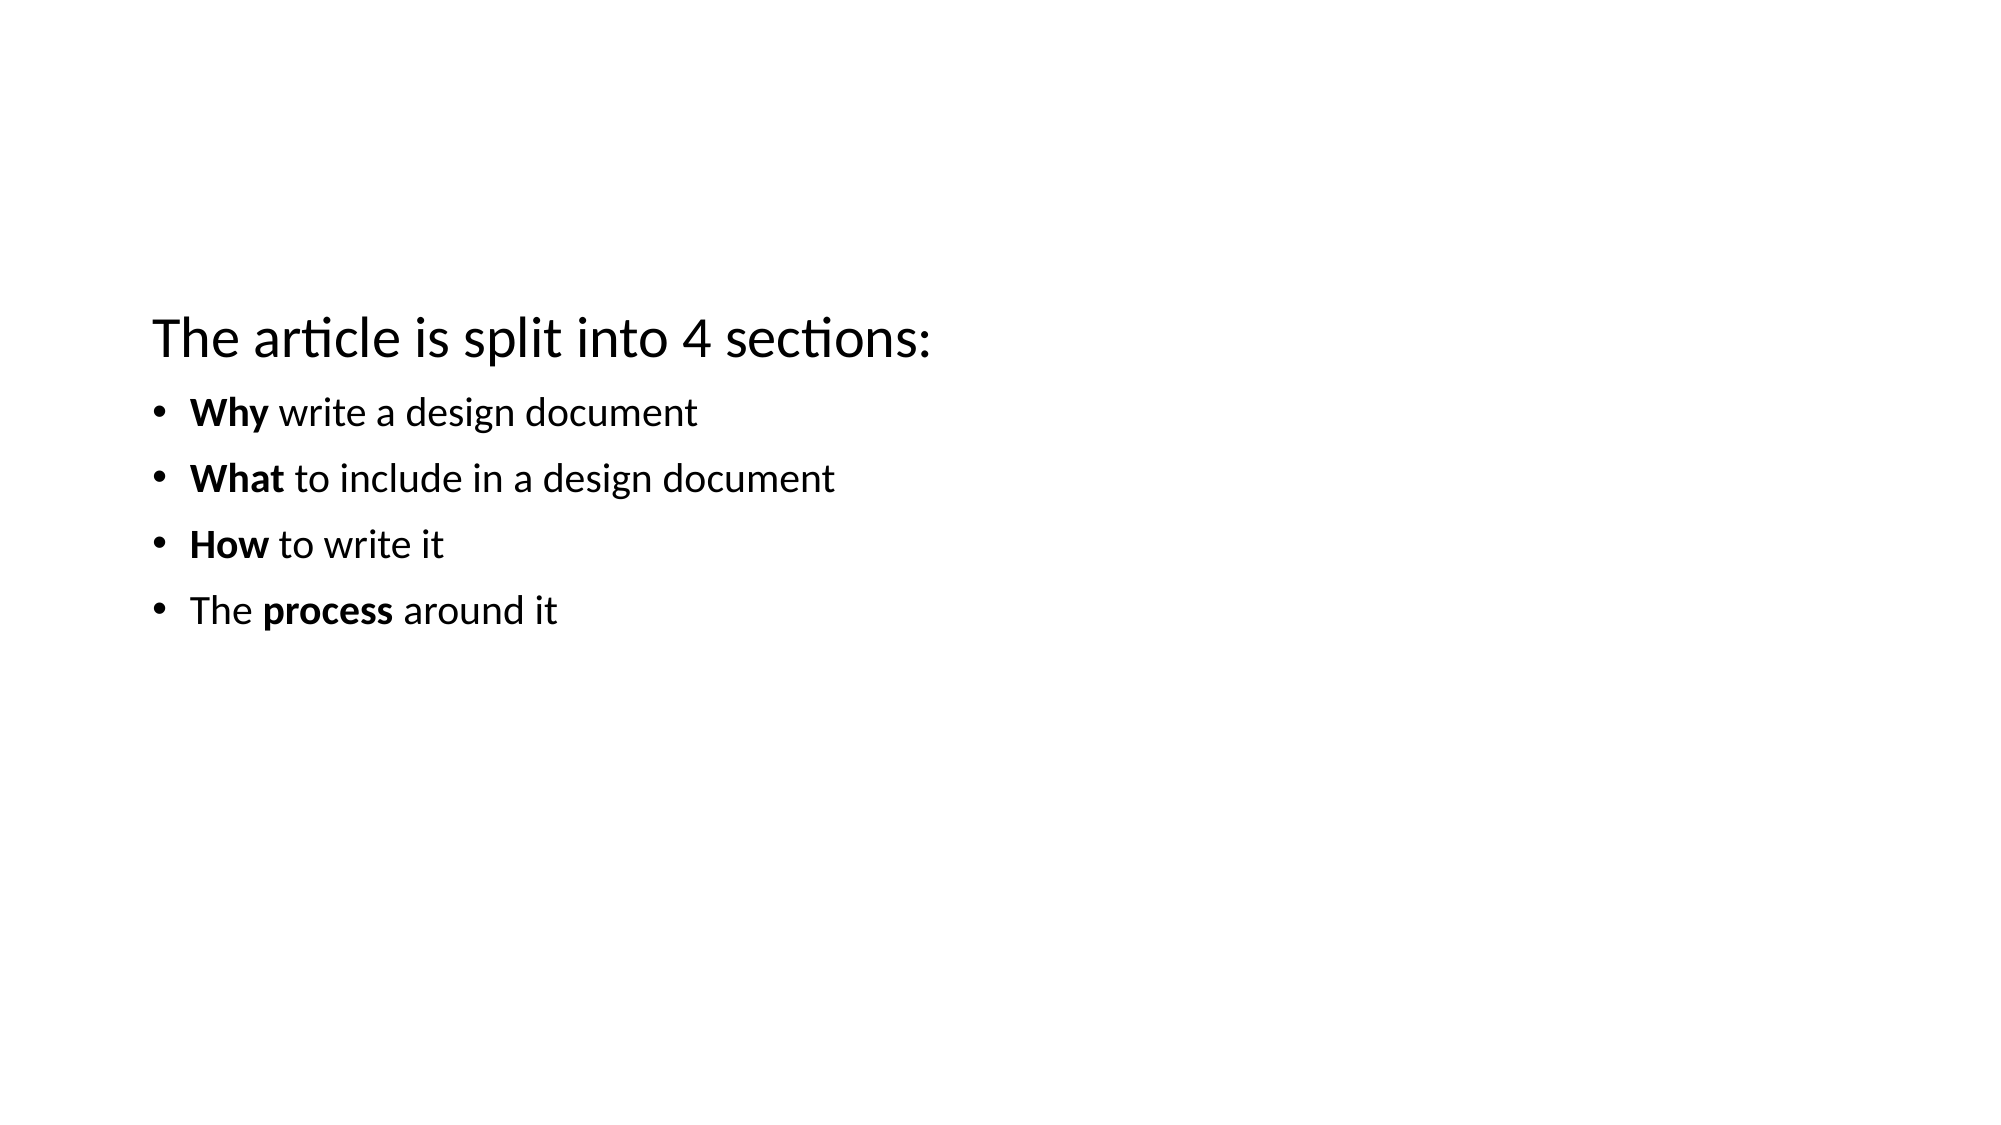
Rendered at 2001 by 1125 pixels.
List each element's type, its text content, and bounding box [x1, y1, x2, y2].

list The article is split into 4 sections: Why write a design document What to include in a design document How to write it The process around it [137, 299, 1863, 1014]
